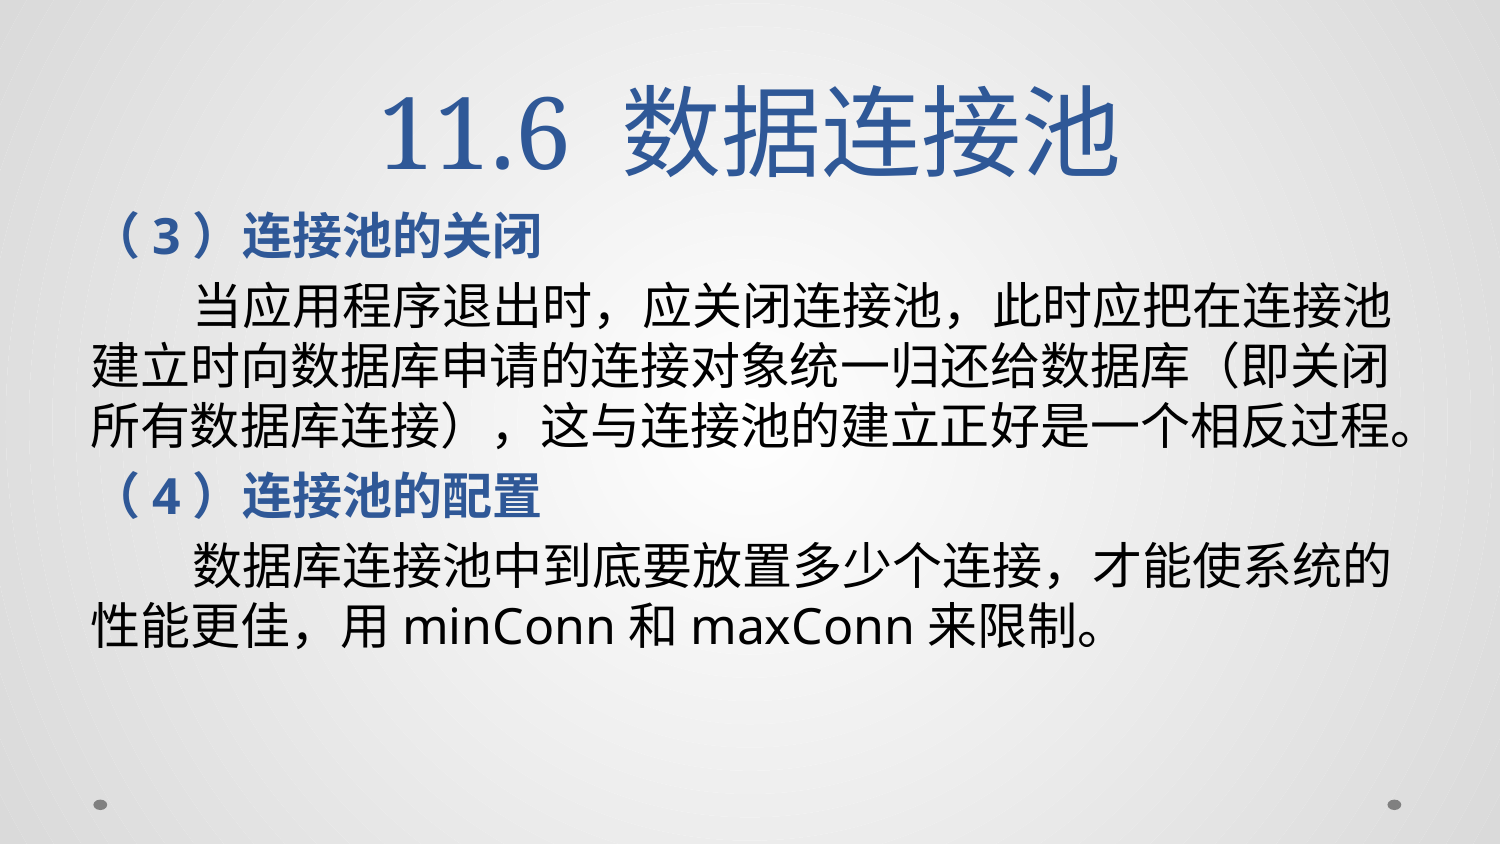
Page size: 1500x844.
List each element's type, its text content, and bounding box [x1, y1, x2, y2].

list （3）连接池的关闭 当应用程序退出时，应关闭连接池，此时应把在连接池建立时向数据库申请的连接对象统一归还给数据库（即关闭所有数据库连接），这与连接池的建立正好是一个相反过程。 （4）连接池的配置 数据库连接池中到底要放置多少个连接，才能使系统的性能更佳，用minConn和maxConn来限制。 [75, 196, 1425, 754]
title 11.6 数据连接池 [75, 0, 1425, 196]
